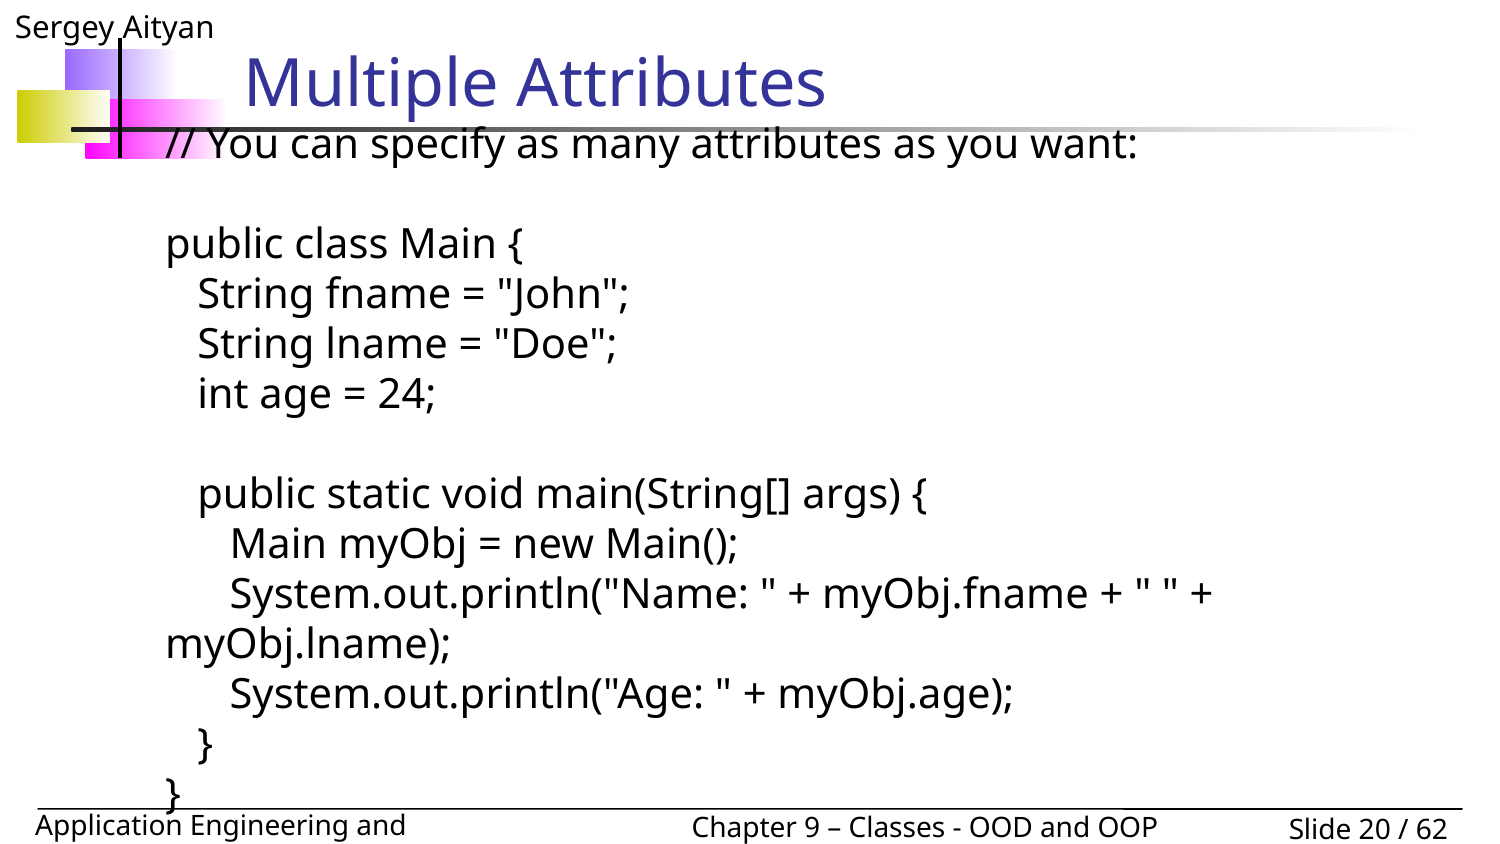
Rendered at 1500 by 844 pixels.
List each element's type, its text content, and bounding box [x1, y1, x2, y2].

title Multiple Attributes [228, 46, 1332, 109]
list // You can specify as many attributes as you want: public class Main { String fname = "John"; String lname = "Doe"; int age = 24; public static void main(String[] args) { Main myObj = new Main(); System.out.println("Name: " + myObj.fname + " " + myObj.lname); System.out.println("Age: " + myObj.age); } } [150, 109, 1469, 677]
